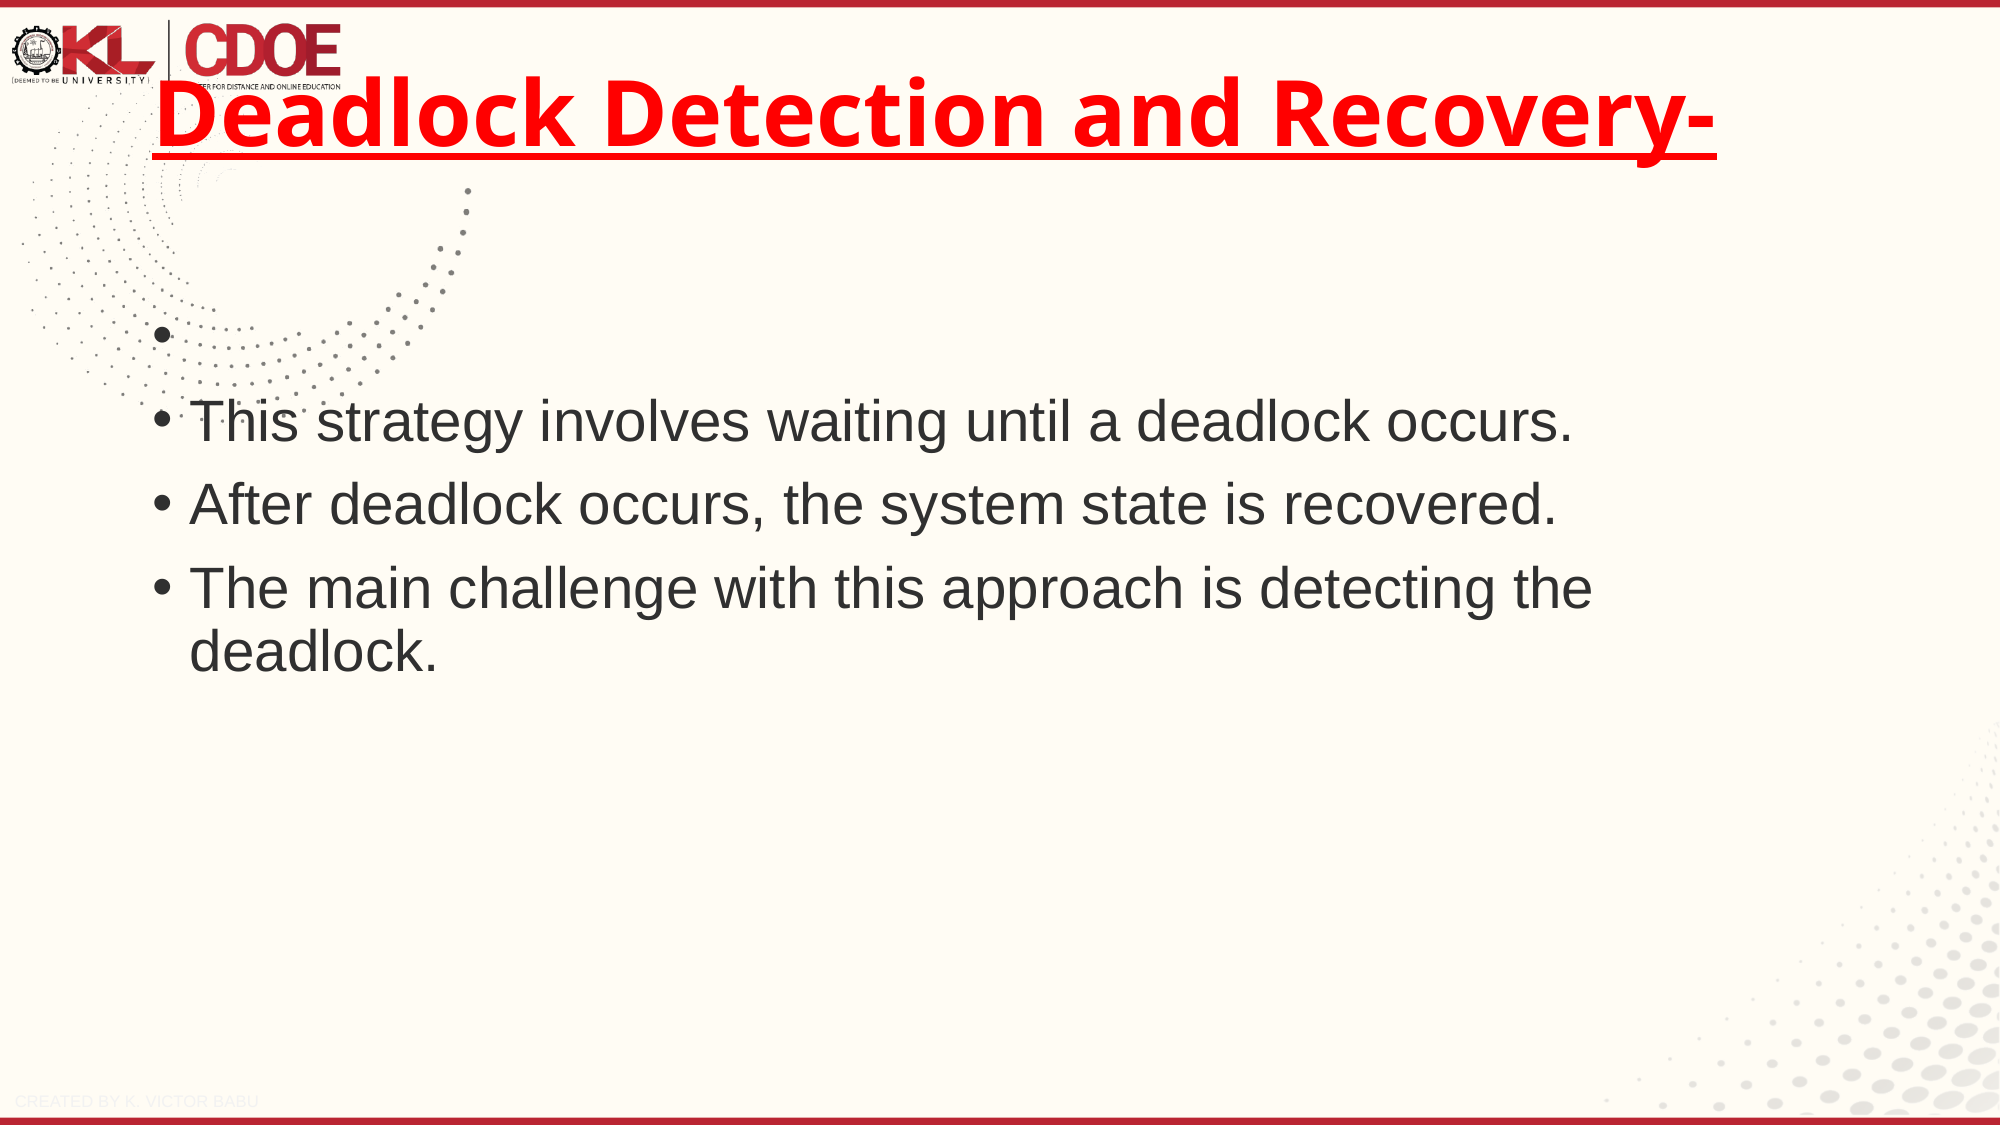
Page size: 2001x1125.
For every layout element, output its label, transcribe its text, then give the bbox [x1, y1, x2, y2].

picture [0, 8, 358, 98]
title Deadlock Detection and Recovery- [137, 59, 1863, 278]
list This strategy involves waiting until a deadlock occurs. After deadlock occurs, the system state is recovered. The main challenge with this approach is detecting the deadlock. [137, 299, 1863, 1014]
